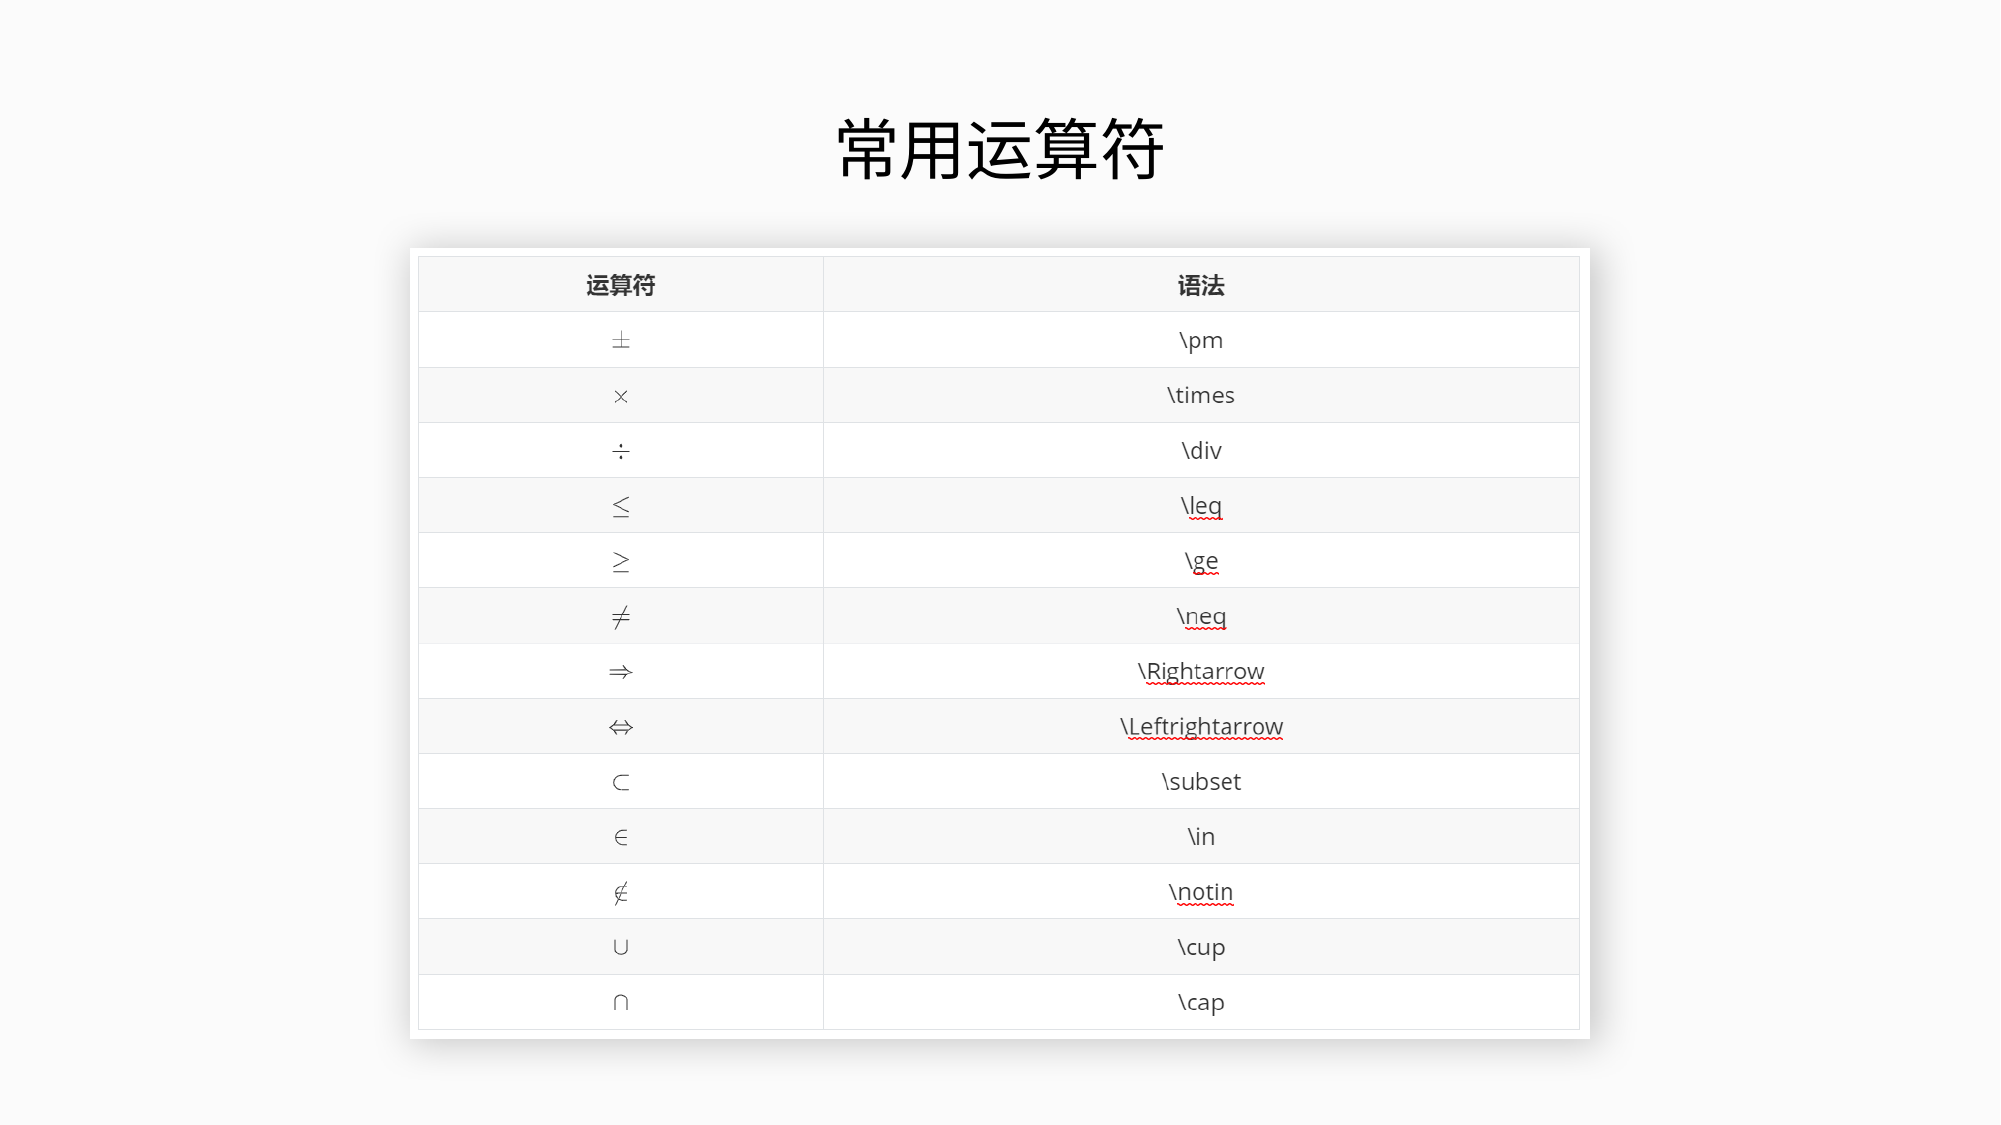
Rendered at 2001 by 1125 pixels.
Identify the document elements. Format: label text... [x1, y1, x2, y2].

picture [410, 248, 1590, 1039]
text_box 常用运算符 [581, 100, 1419, 196]
